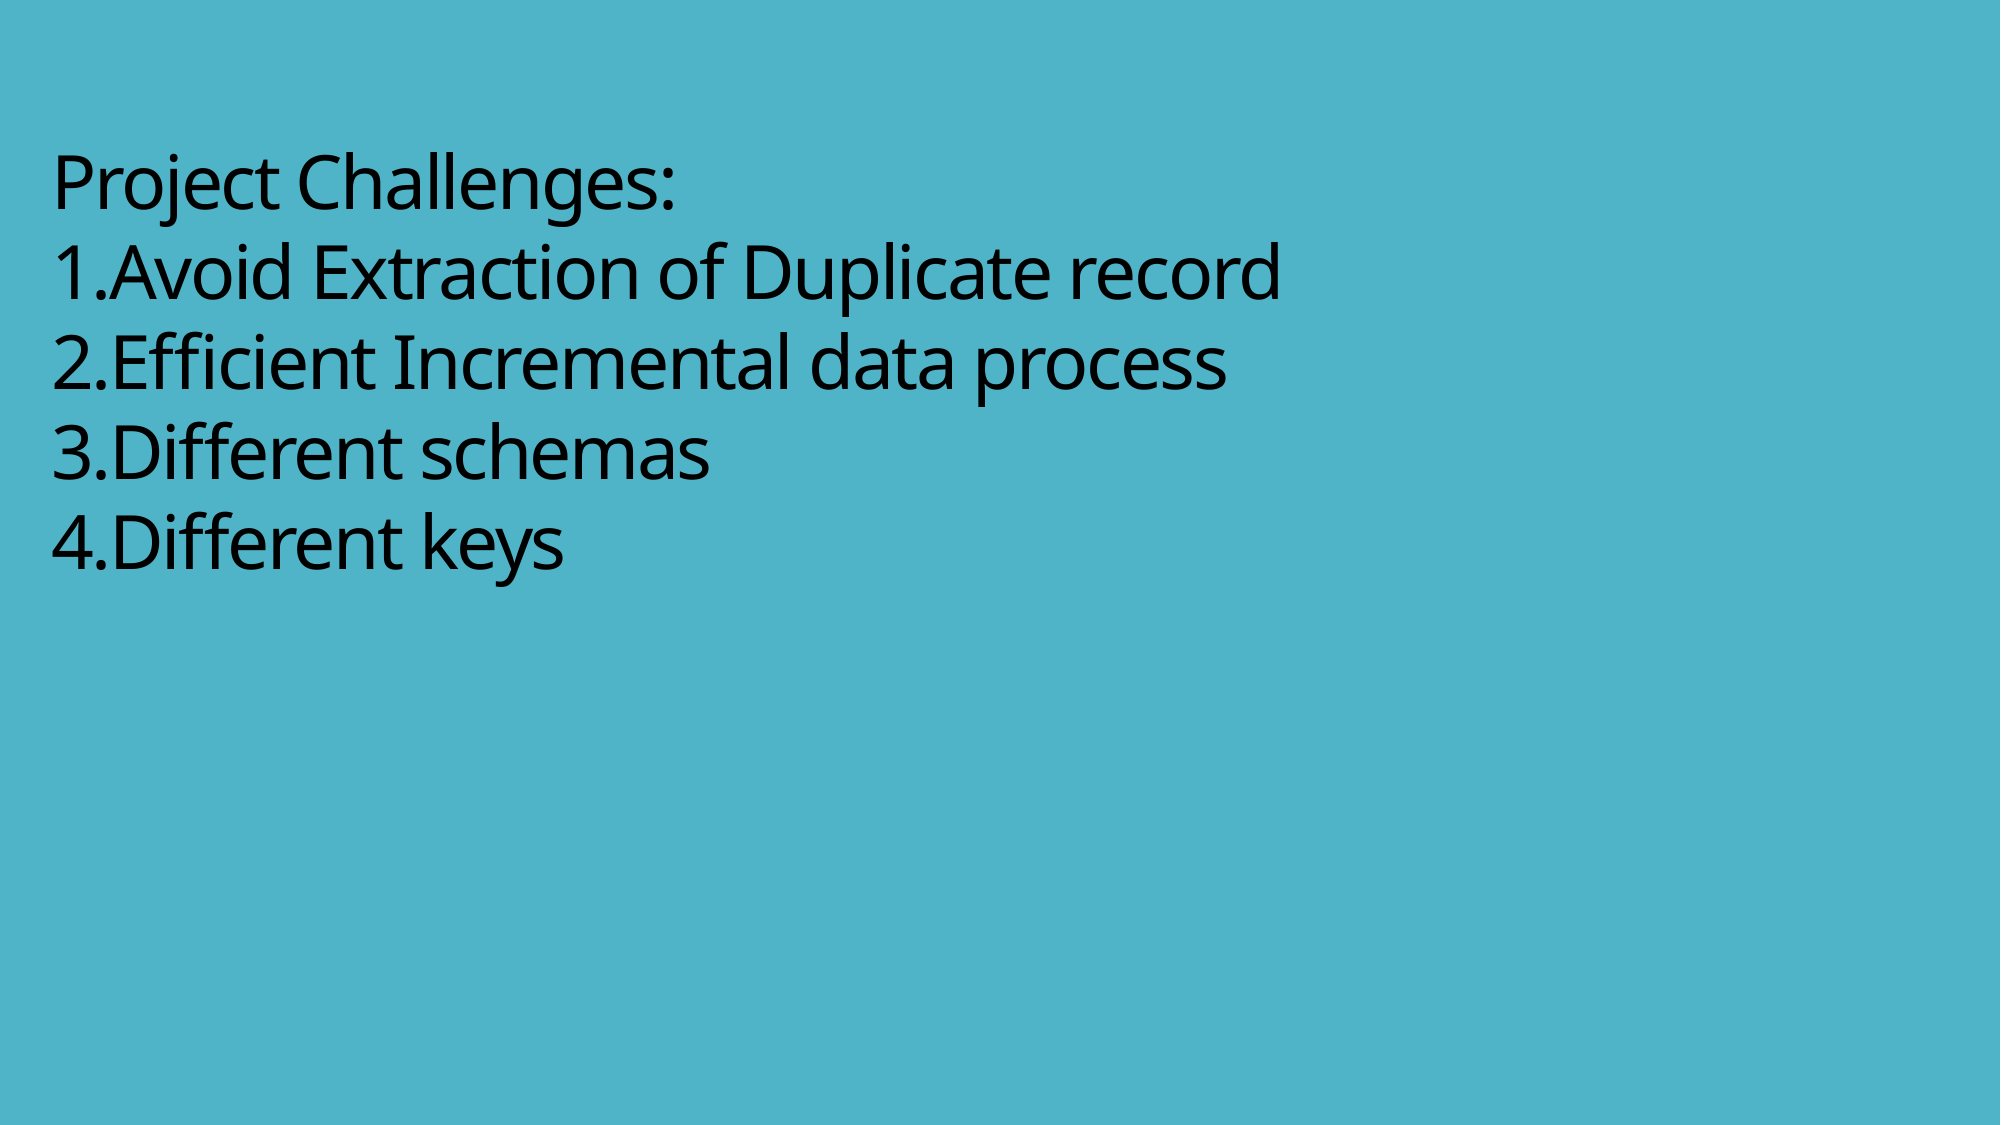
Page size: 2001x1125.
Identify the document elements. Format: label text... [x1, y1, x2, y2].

title Project Challenges: 1.Avoid Extraction of Duplicate record 2.Efficient Incremental data process 3.Different schemas 4.Different keys [36, 127, 2000, 818]
